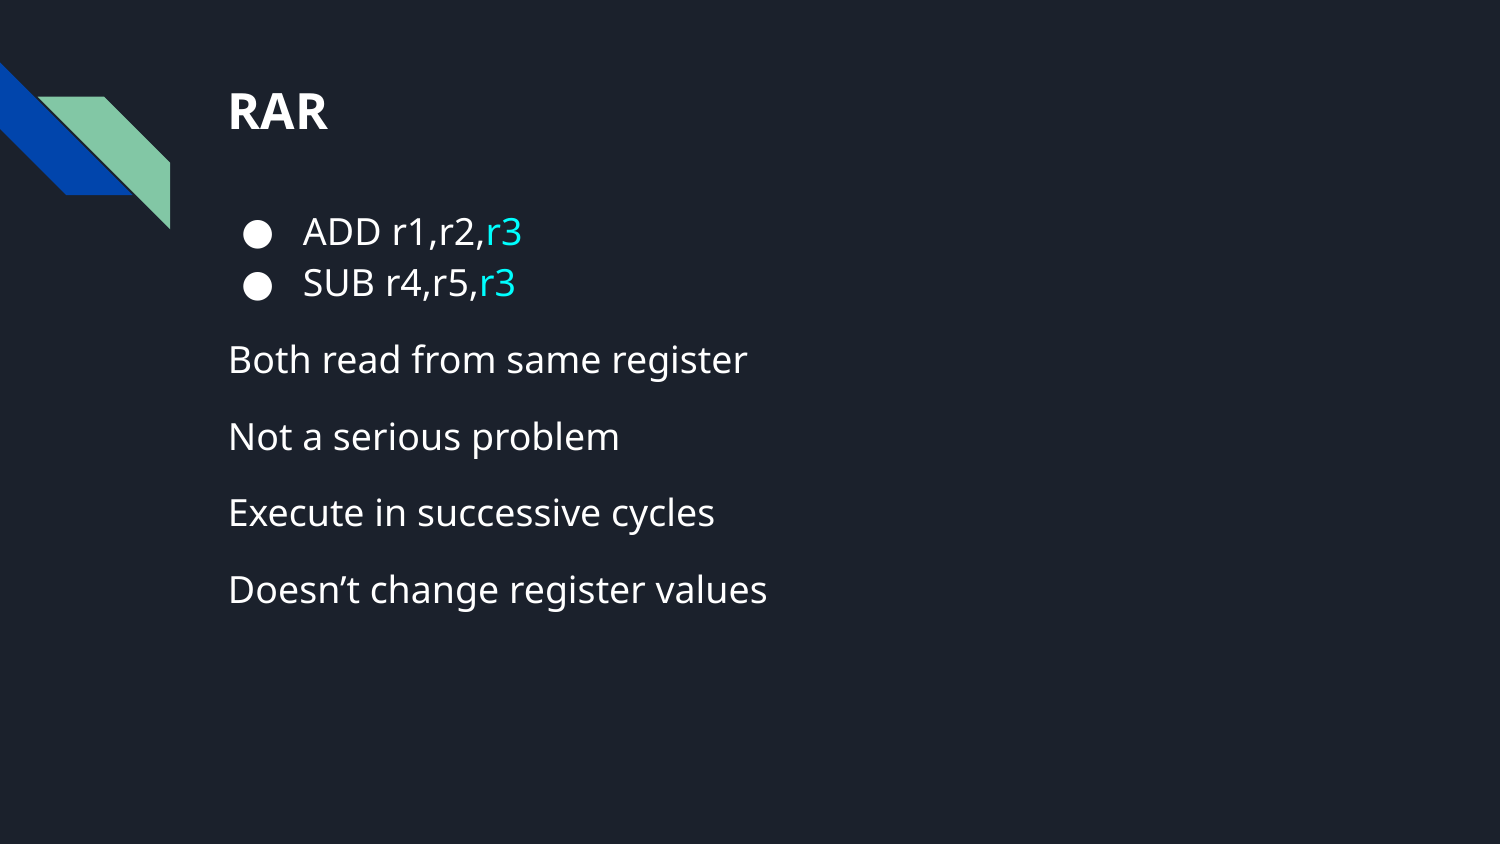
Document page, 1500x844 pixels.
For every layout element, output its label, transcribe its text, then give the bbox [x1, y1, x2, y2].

list ADD r1,r2,r3 SUB r4,r5,r3 Both read from same register Not a serious problem Execute in successive cycles Doesn’t change register values [212, 185, 1368, 735]
title RAR [212, 64, 1368, 185]
